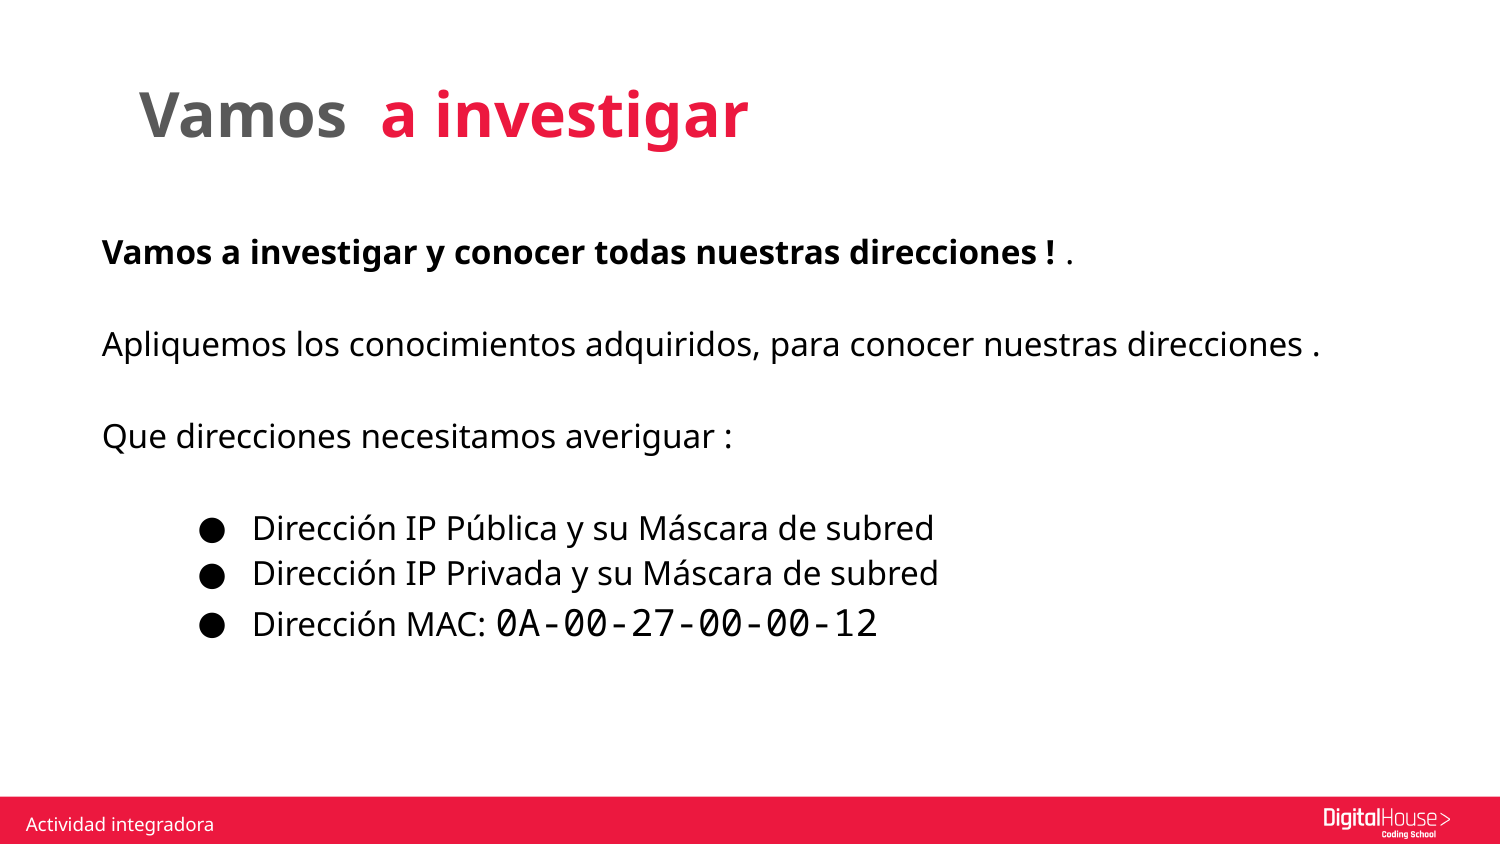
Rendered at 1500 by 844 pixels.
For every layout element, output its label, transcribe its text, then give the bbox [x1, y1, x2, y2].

text_box Vamos a investigar [124, 62, 1019, 166]
picture [1324, 808, 1450, 839]
text_box Vamos a investigar y conocer todas nuestras direcciones ! . Apliquemos los conocimientos adquiridos, para conocer nuestras direcciones . Que direcciones necesitamos averiguar : Dirección IP Pública y su Máscara de subred Dirección IP Privada y su Máscara de subred Dirección MAC: 0A-00-27-00-00-12 [86, 165, 1457, 760]
